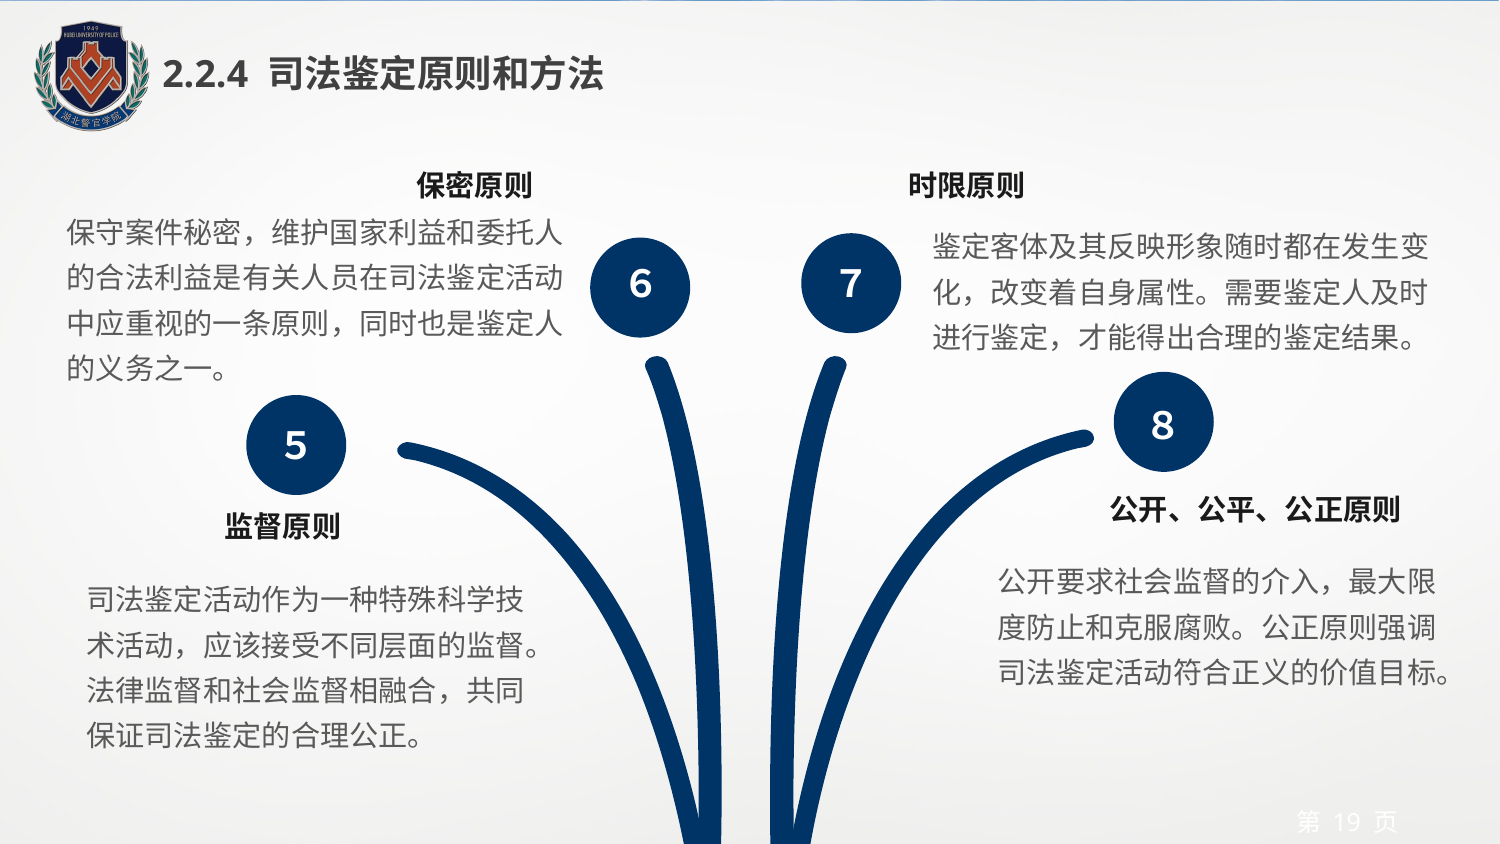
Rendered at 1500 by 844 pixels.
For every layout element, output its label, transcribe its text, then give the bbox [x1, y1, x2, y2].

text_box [982, 483, 1479, 699]
text_box [1113, 372, 1214, 472]
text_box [51, 160, 591, 396]
text_box ８ [1129, 394, 1198, 455]
text_box ５ [262, 414, 331, 475]
text_box ７ [817, 252, 886, 313]
text_box [546, 512, 698, 844]
text_box [794, 429, 1094, 844]
text_box [645, 356, 722, 844]
text_box [770, 356, 847, 844]
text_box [71, 500, 542, 763]
text_box 2.2.4 司法鉴定原则和方法 [147, 43, 650, 103]
text_box ６ [608, 252, 724, 313]
text_box [801, 233, 888, 334]
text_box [893, 160, 1470, 364]
text_box [595, 237, 684, 338]
text_box [397, 442, 531, 499]
picture [0, 0, 1500, 844]
text_box [246, 402, 347, 496]
